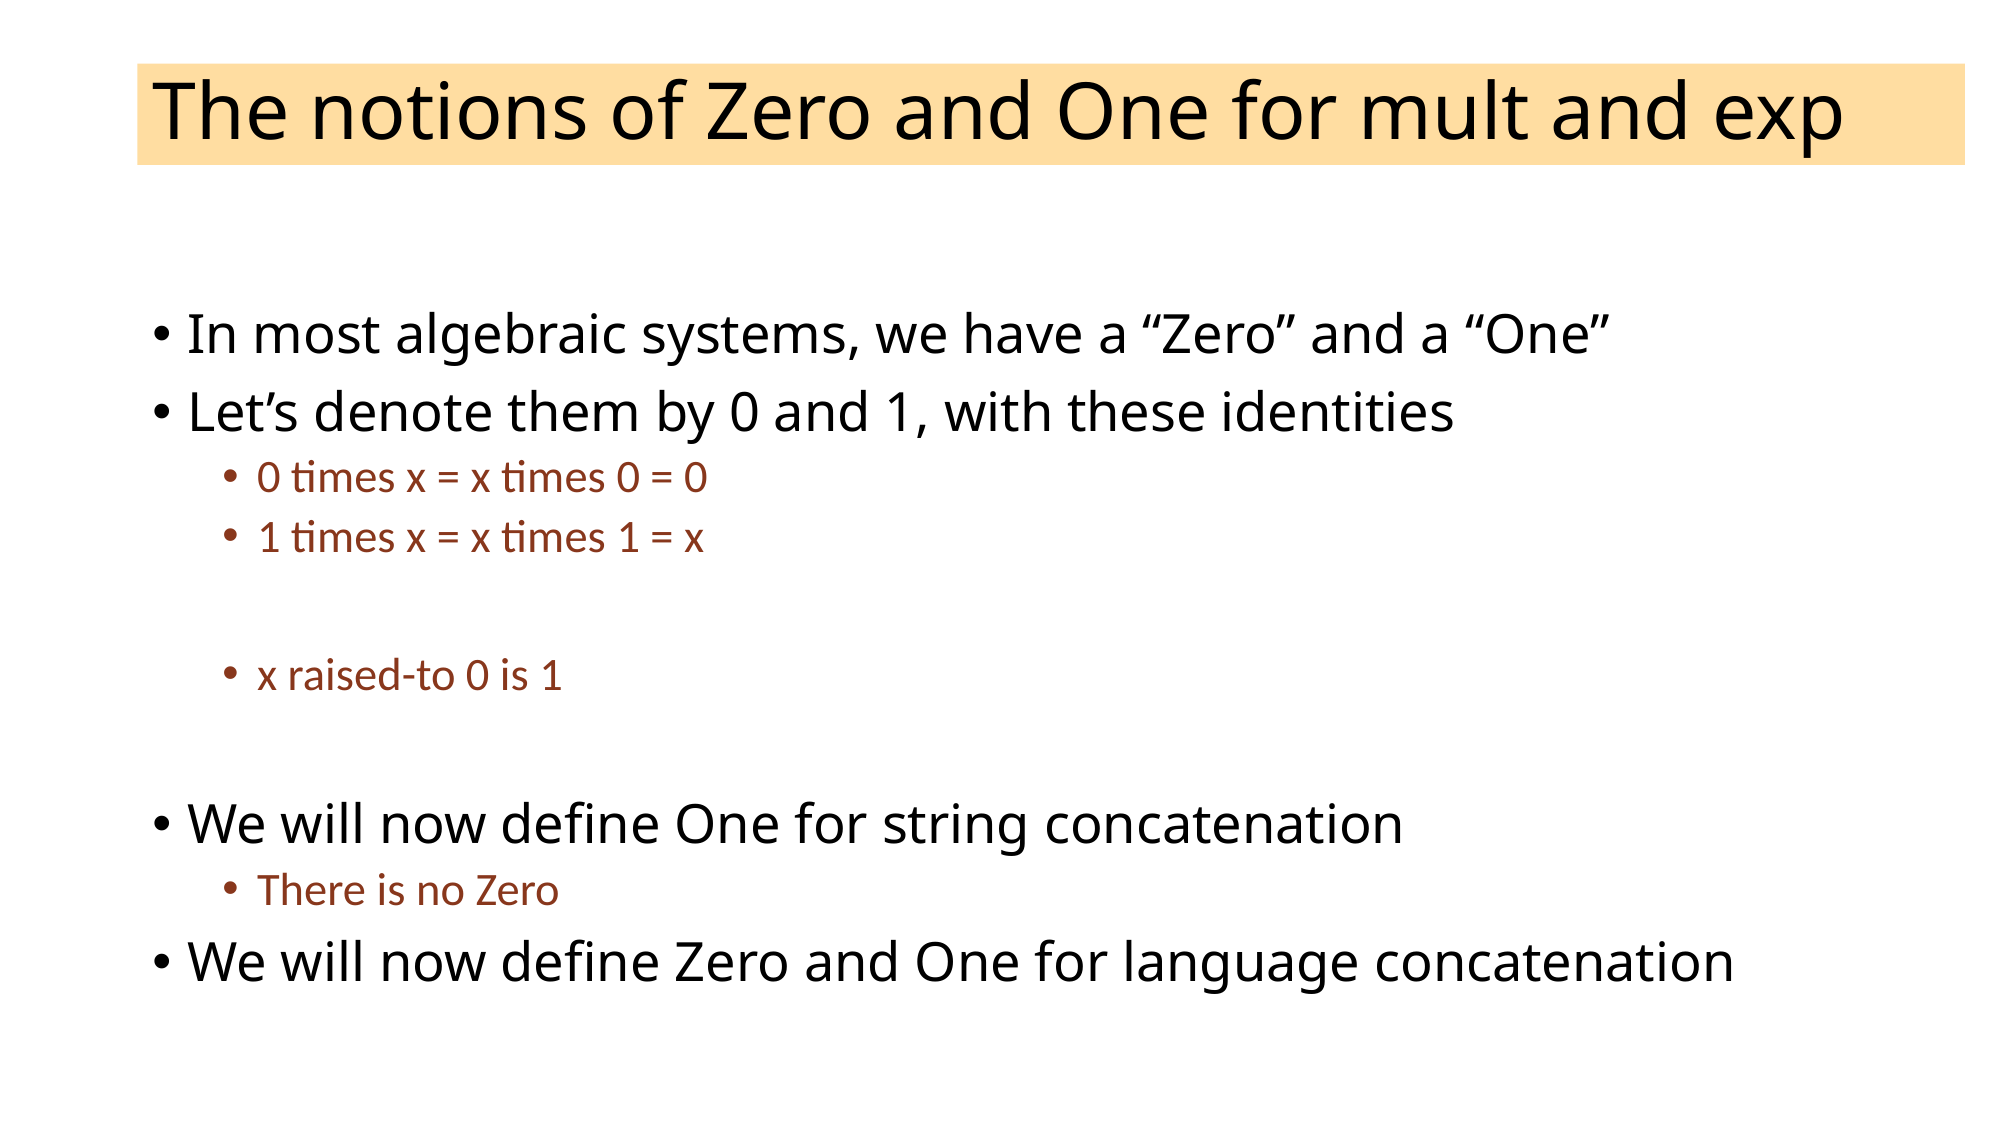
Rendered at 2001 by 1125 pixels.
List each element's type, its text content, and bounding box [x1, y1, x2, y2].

list In most algebraic systems, we have a “Zero” and a “One” Let’s denote them by 0 and 1, with these identities 0 times x = x times 0 = 0 1 times x = x times 1 = x x raised-to 0 is 1 We will now define One for string concatenation There is no Zero We will now define Zero and One for language concatenation [137, 299, 1863, 1014]
title The notions of Zero and One for mult and exp [137, 63, 1965, 165]
